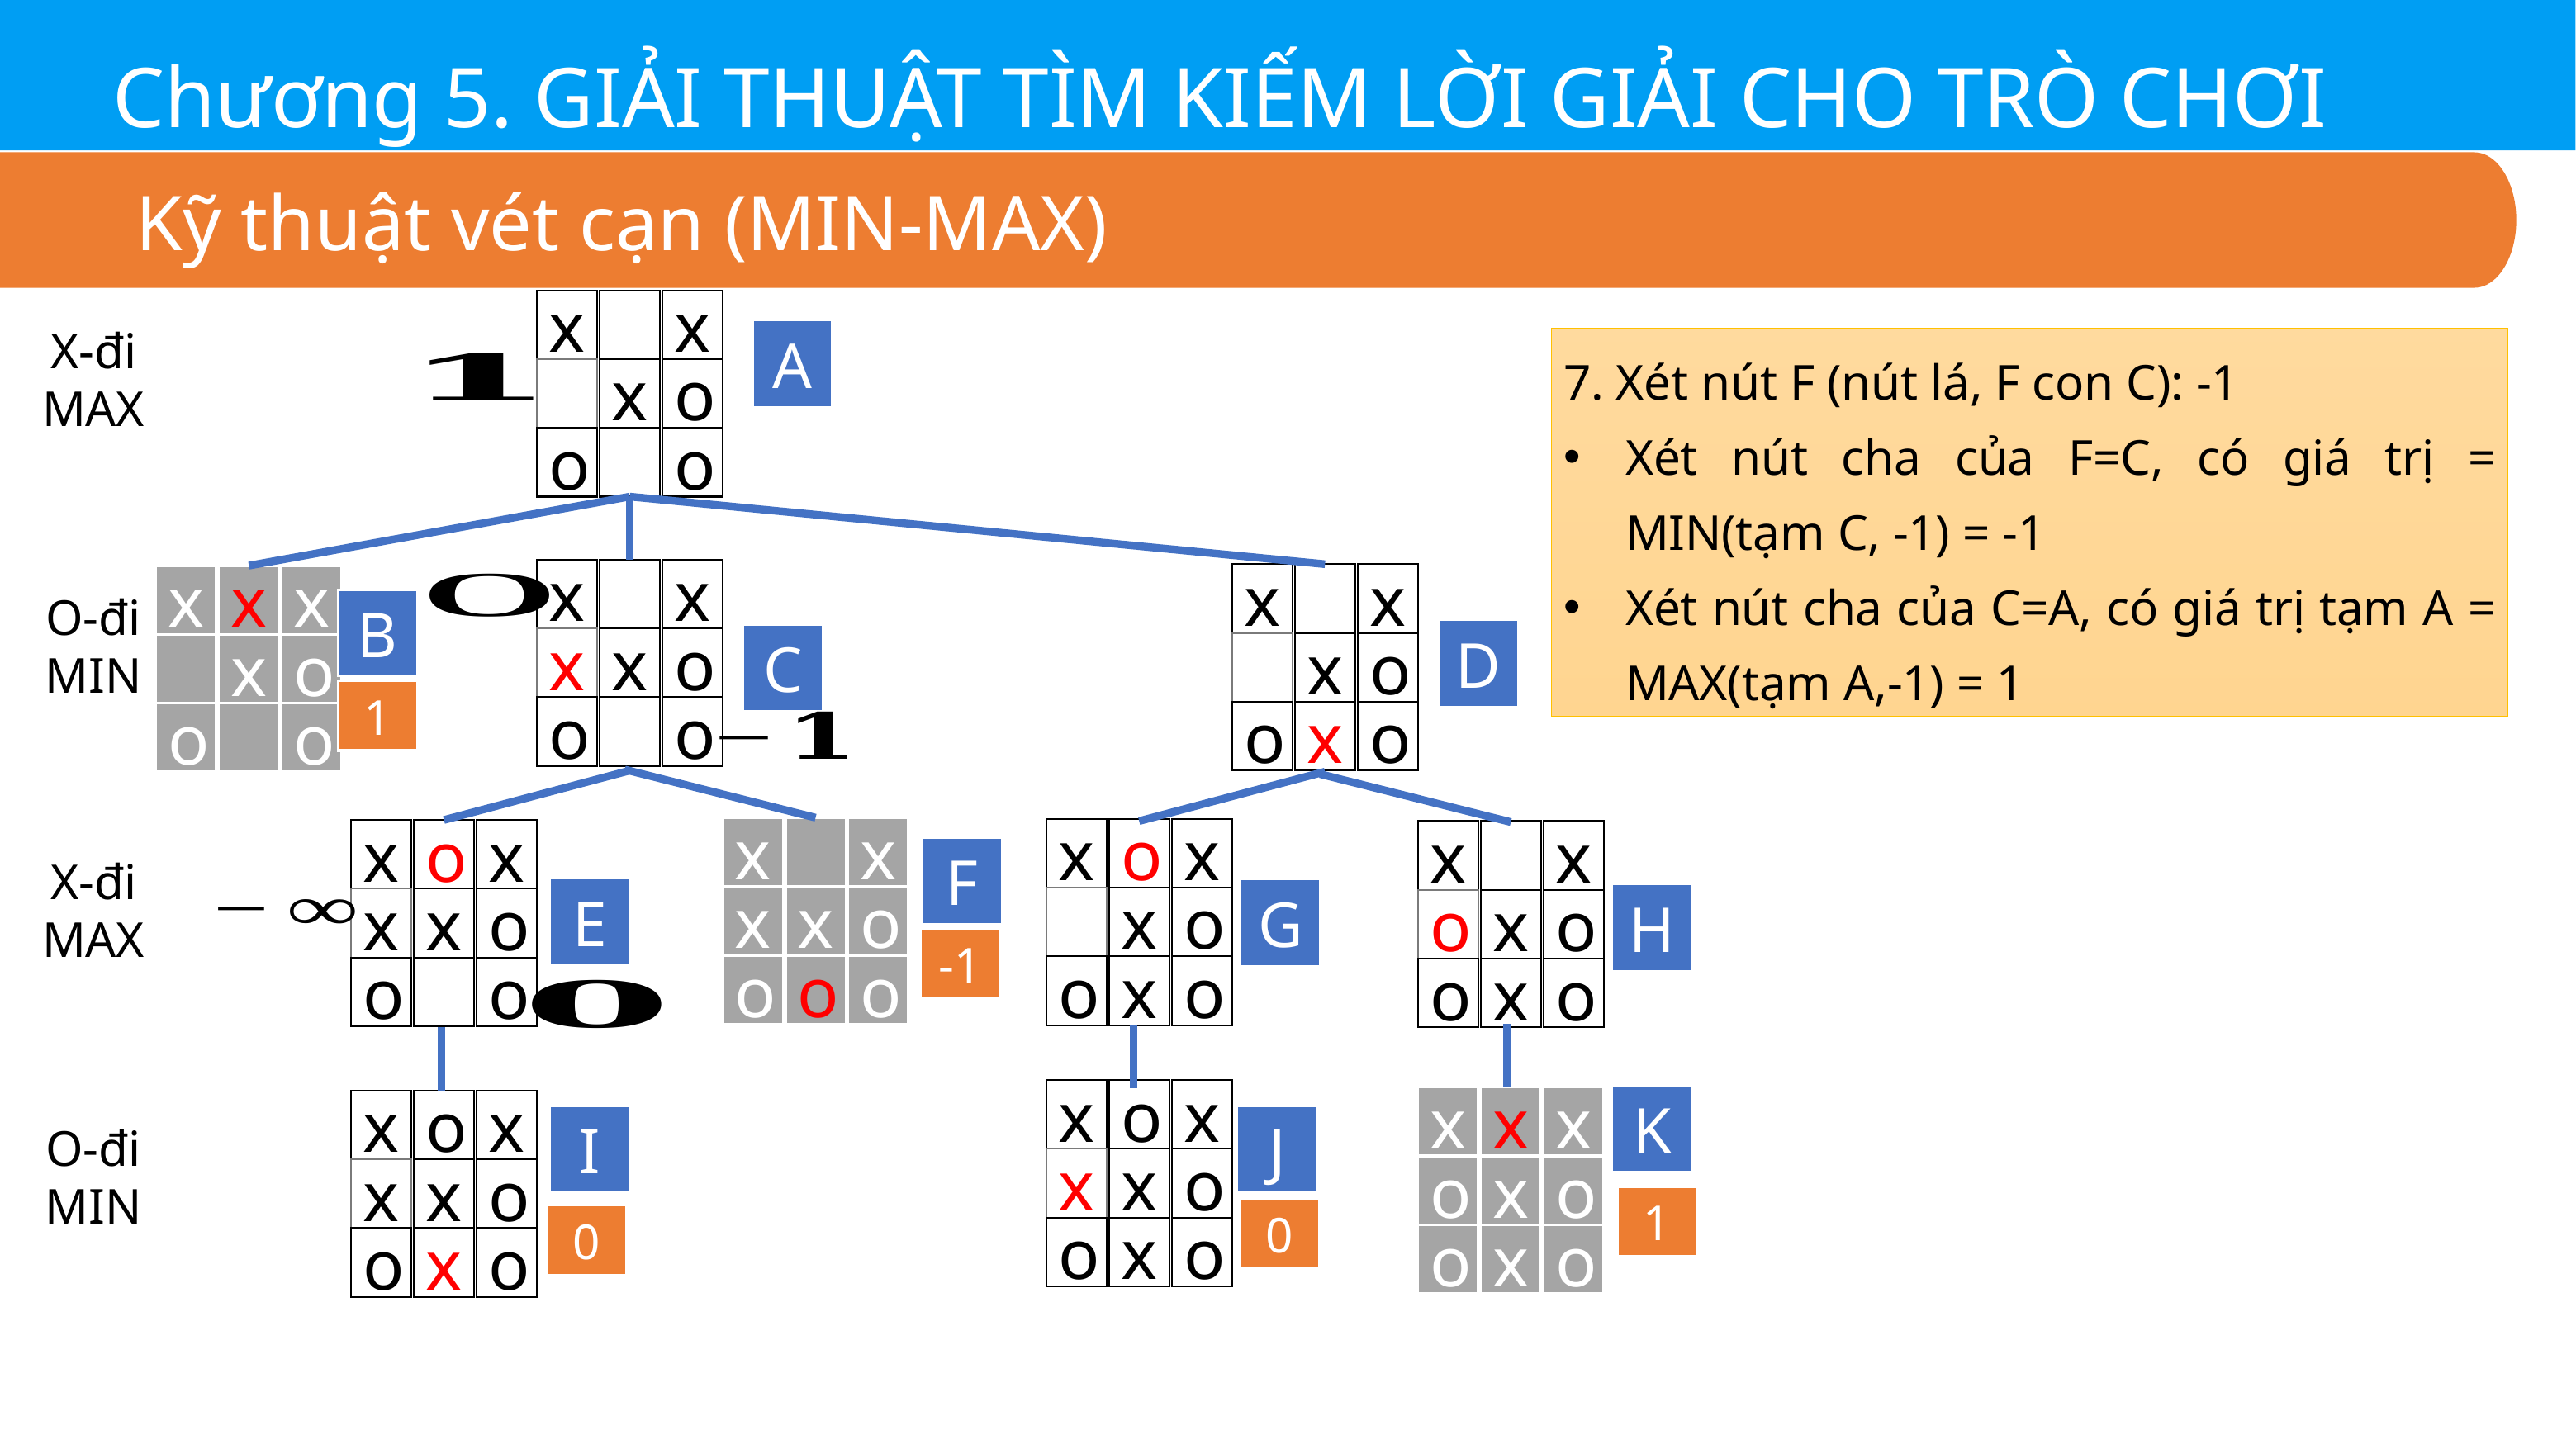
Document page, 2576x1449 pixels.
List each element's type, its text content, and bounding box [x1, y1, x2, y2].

text_box 7. Xét nút F (nút lá, F con C): -1 Xét nút cha của F=C, có giá trị = MIN(tạm C, -1) = -1 Xét nút cha của C=A, có giá trị tạm A = MAX(tạm A,-1) = 1 [1551, 328, 2508, 717]
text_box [1417, 821, 1604, 1028]
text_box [155, 566, 342, 773]
text_box -1 [919, 927, 1001, 1000]
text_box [1046, 1080, 1232, 1287]
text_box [536, 565, 723, 766]
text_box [1231, 564, 1418, 771]
text_box 1 [1616, 1185, 1698, 1257]
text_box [1046, 818, 1232, 1025]
text_box X-đi MAX [0, 845, 204, 973]
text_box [249, 496, 630, 566]
text_box Chương 5. GIẢI THUẬT TÌM KIẾM LỜI GIẢI CHO TRÒ CHƠI [111, 43, 2434, 144]
text_box [0, 0, 2576, 151]
text_box 0 [546, 1204, 628, 1276]
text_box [629, 496, 1326, 565]
text_box Kỹ thuật vét cạn (MIN-MAX) [0, 150, 2518, 290]
text_box D [1438, 619, 1519, 708]
text_box 0 [1239, 1197, 1321, 1270]
text_box X-đi MAX [0, 314, 204, 443]
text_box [722, 817, 908, 1025]
text_box 1 [342, 680, 419, 752]
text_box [624, 769, 816, 818]
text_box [1417, 1087, 1604, 1294]
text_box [1139, 771, 1326, 822]
text_box O-đi MIN [0, 580, 155, 709]
text_box I [549, 1106, 630, 1193]
text_box B [342, 589, 418, 677]
text_box G [1240, 878, 1321, 967]
text_box K [1611, 1084, 1692, 1172]
text_box F [922, 836, 1003, 925]
text_box C [742, 624, 823, 712]
text_box H [1611, 883, 1692, 972]
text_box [350, 1090, 537, 1297]
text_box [536, 290, 723, 496]
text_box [350, 820, 537, 1027]
text_box J [1236, 1106, 1317, 1193]
text_box A [752, 320, 833, 408]
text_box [1320, 774, 1511, 822]
text_box O-đi MIN [0, 1111, 204, 1240]
text_box E [549, 878, 630, 966]
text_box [444, 770, 630, 821]
